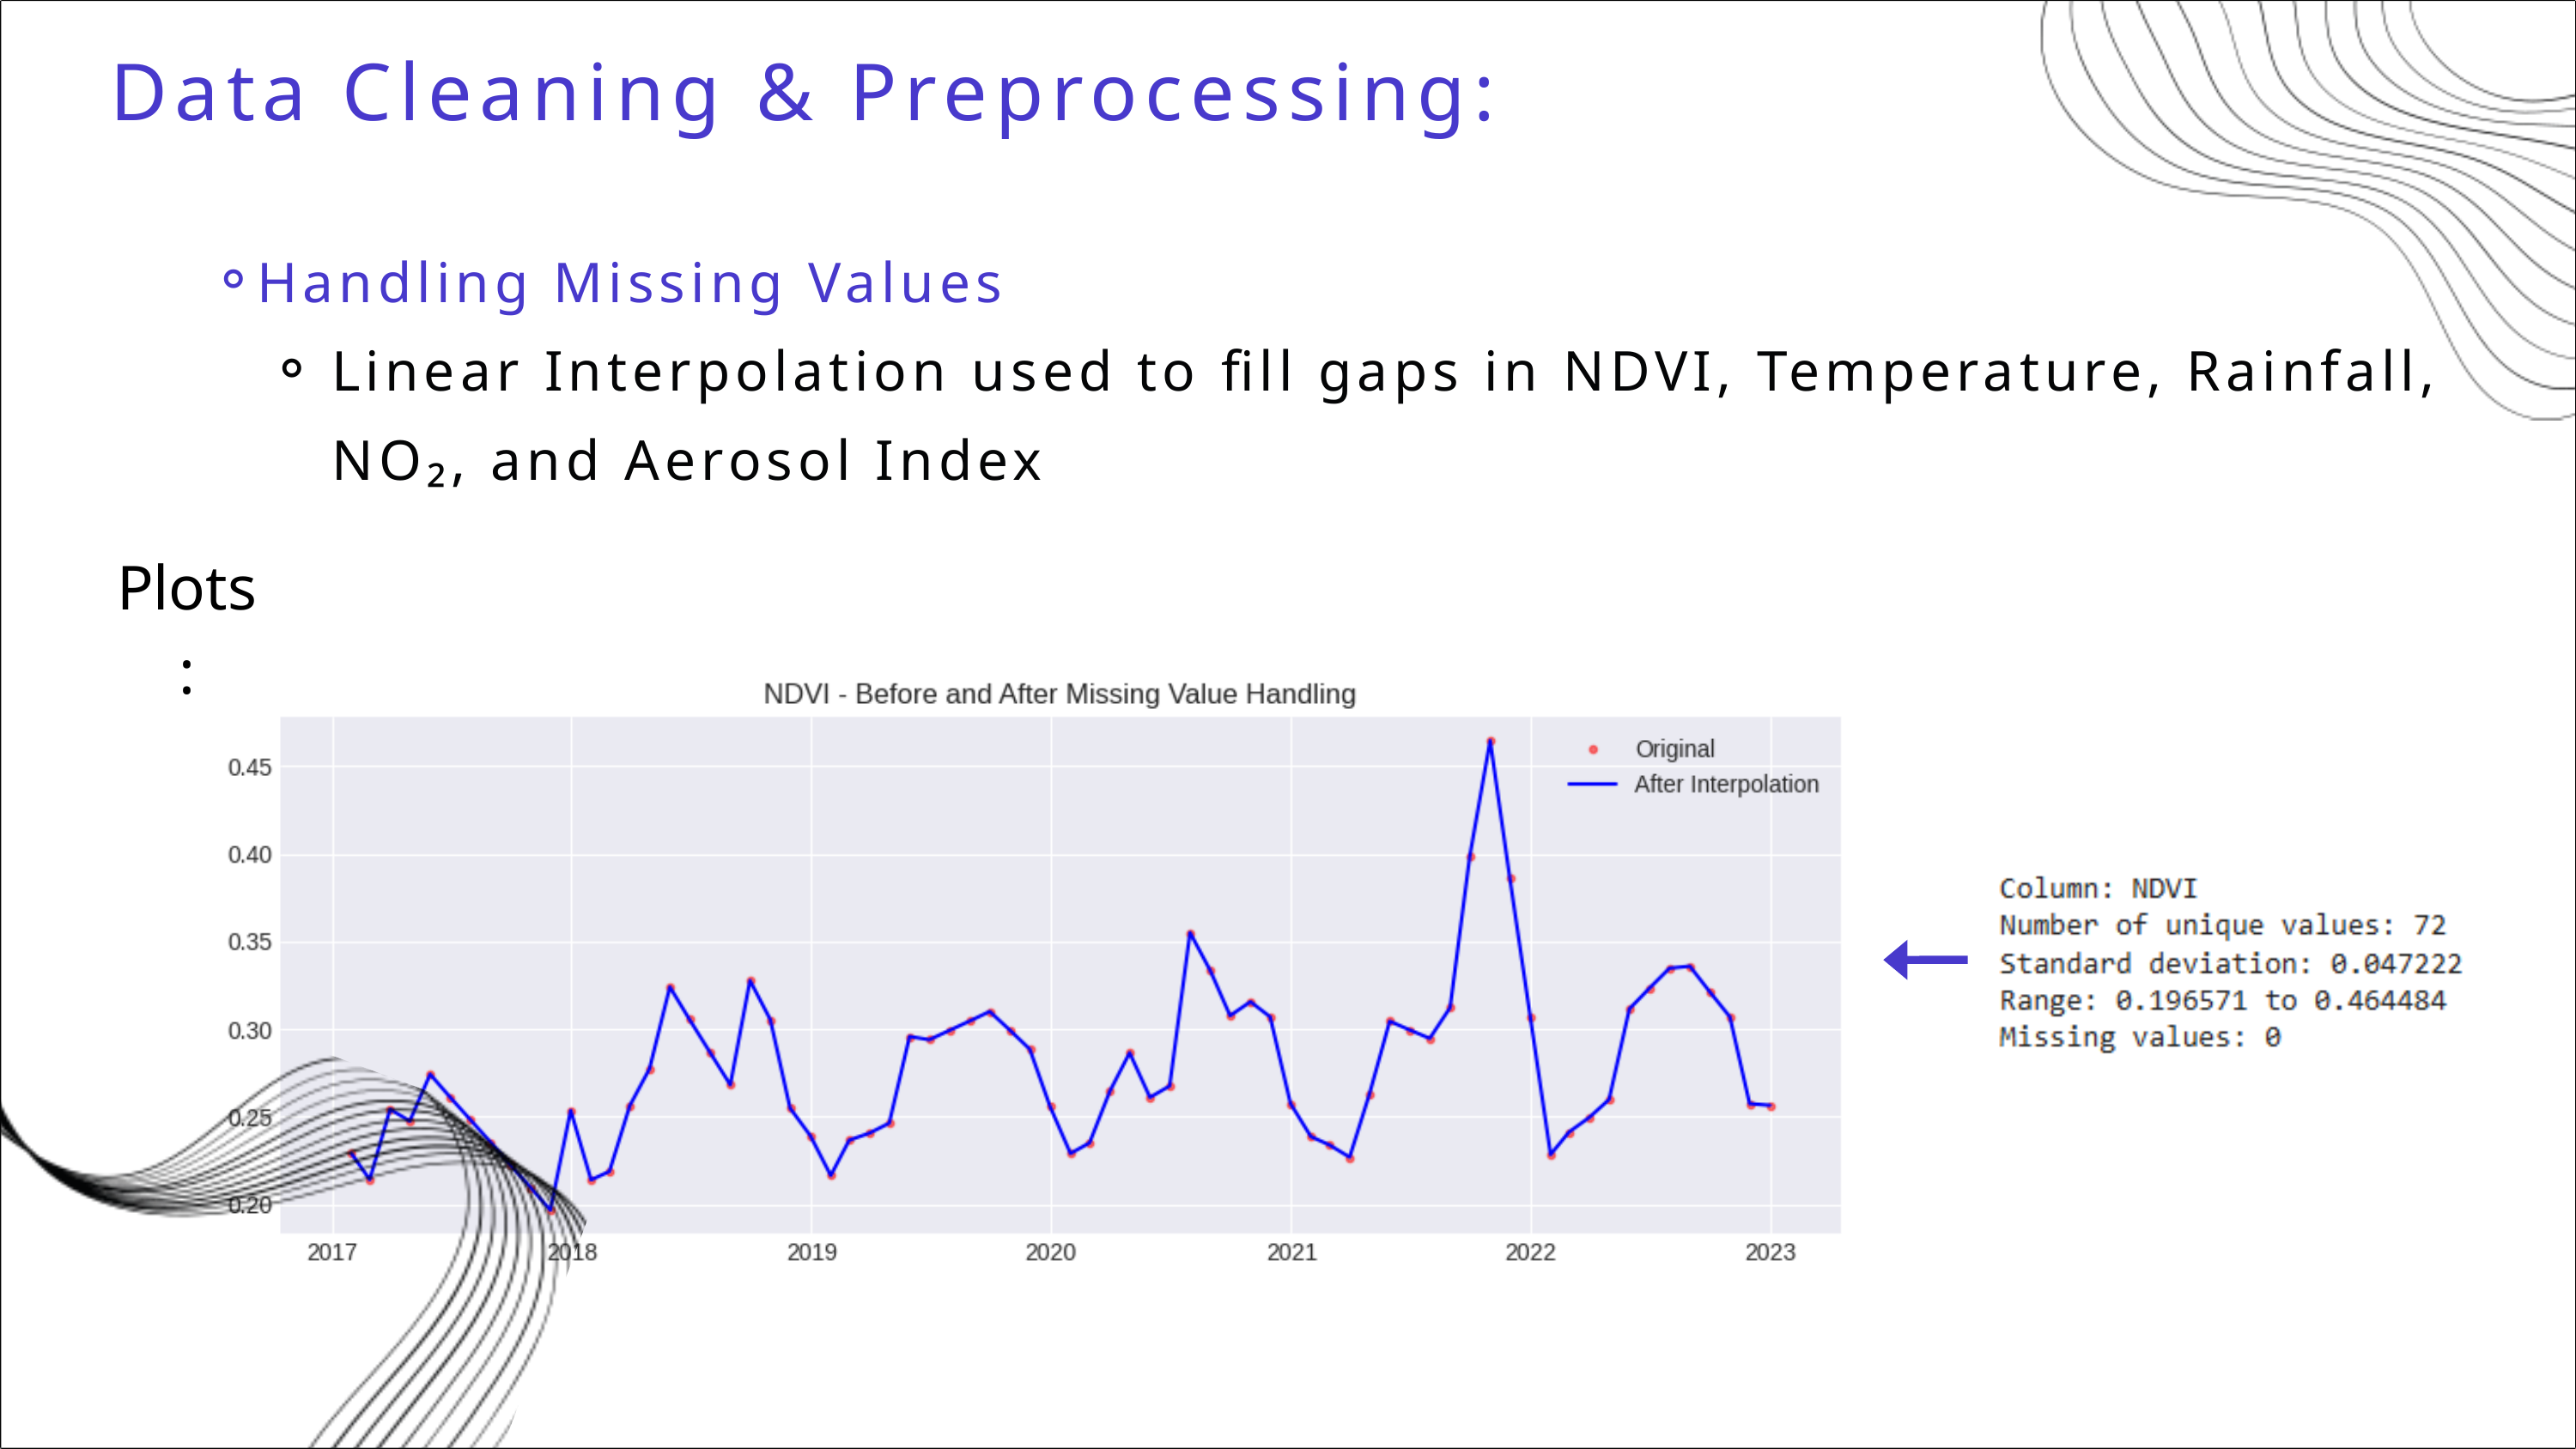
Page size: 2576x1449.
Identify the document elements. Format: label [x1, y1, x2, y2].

text_box [109, 36, 1558, 156]
text_box [144, 238, 2445, 500]
text_box [0, 0, 2576, 1449]
